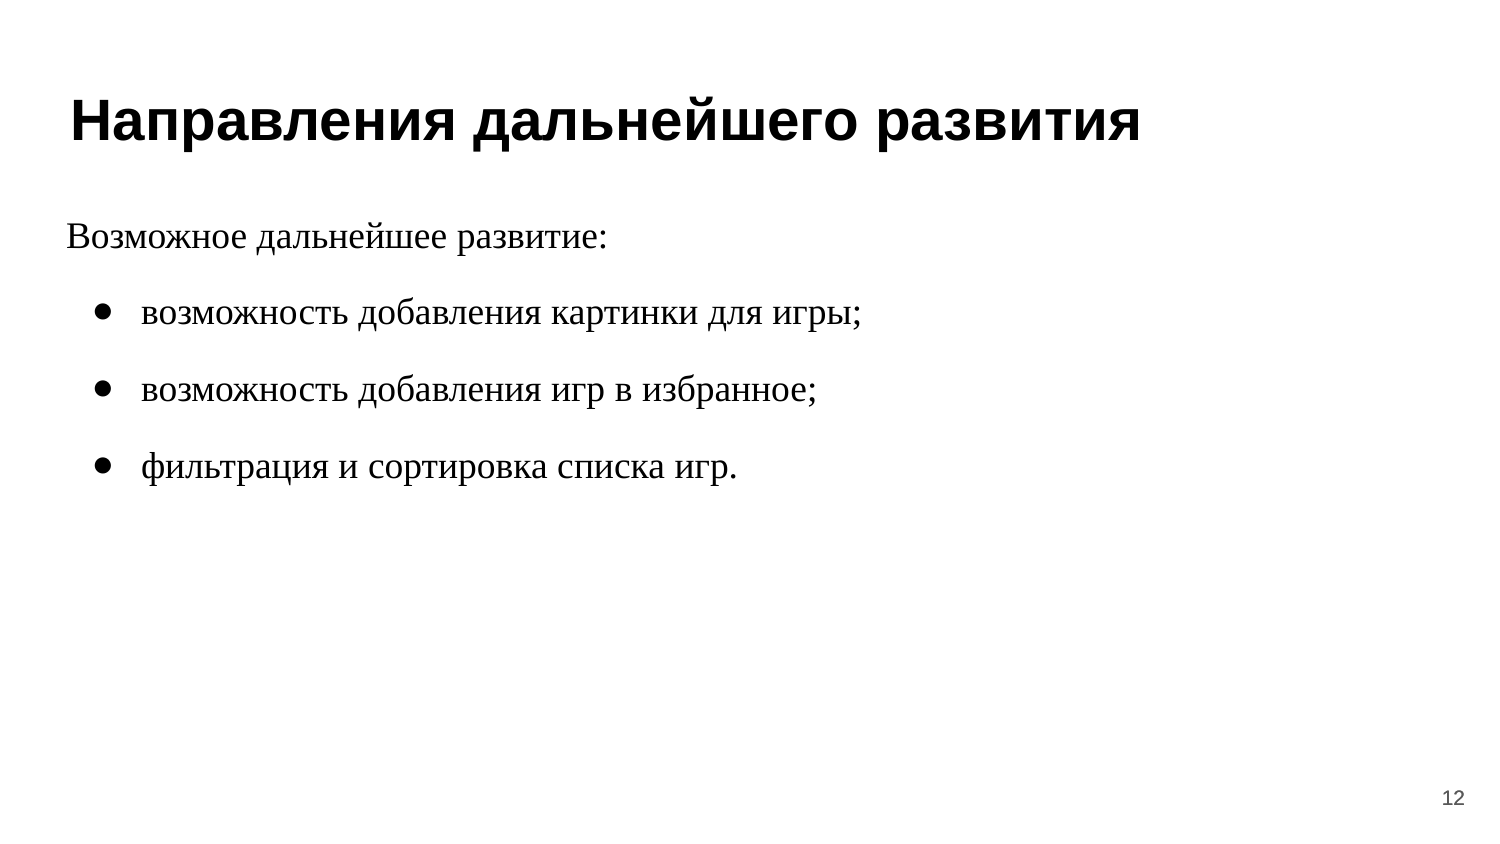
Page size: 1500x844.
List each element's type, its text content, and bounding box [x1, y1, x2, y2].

slide_number 12 [1389, 764, 1480, 830]
title Направления дальнейшего развития [55, 66, 1454, 161]
list Возможное дальнейшее развитие: возможность добавления картинки для игры; возможность добавления игр в избранное; фильтрация и сортировка списка игр. [51, 189, 1449, 750]
